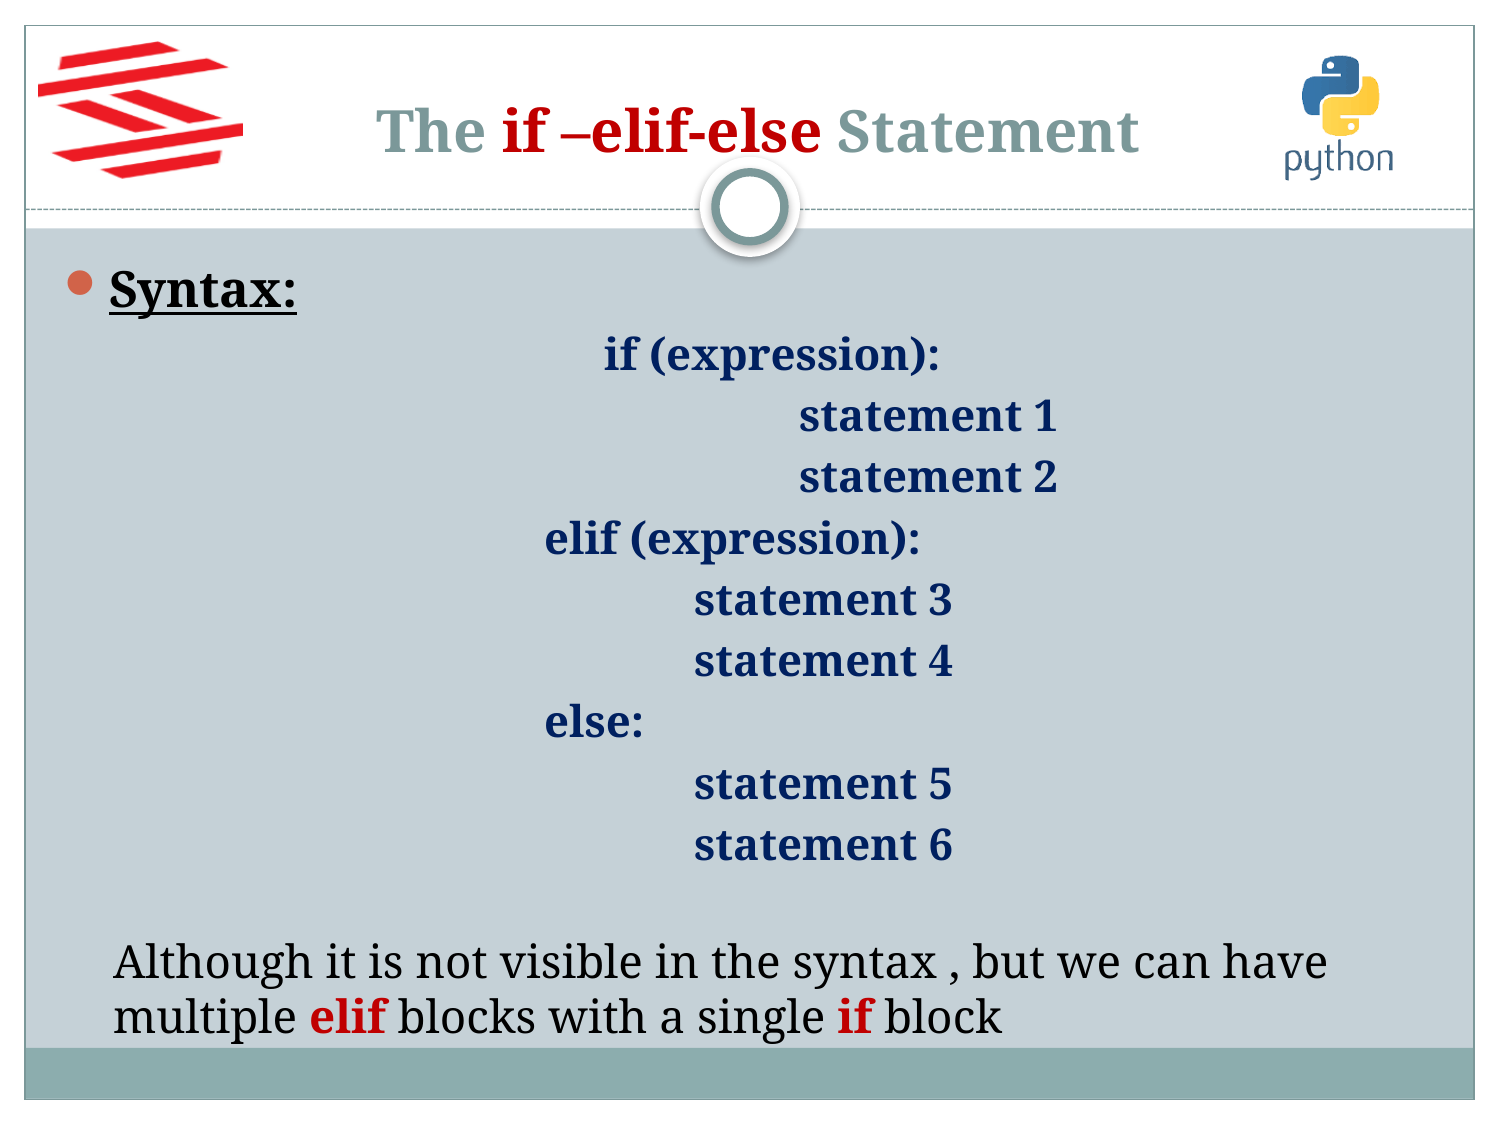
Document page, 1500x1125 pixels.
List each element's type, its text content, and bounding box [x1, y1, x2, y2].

list Syntax: if (expression): statement 1 statement 2 elif (expression): statement 3 statement 4 else: statement 5 statement 6 [49, 250, 1445, 1047]
picture [1206, 53, 1471, 186]
picture [37, 40, 243, 185]
text_box Although it is not visible in the syntax , but we can have multiple elif blocks with a single if block [23, 925, 1348, 1098]
title The if –elif-else Statement [248, 46, 1459, 172]
